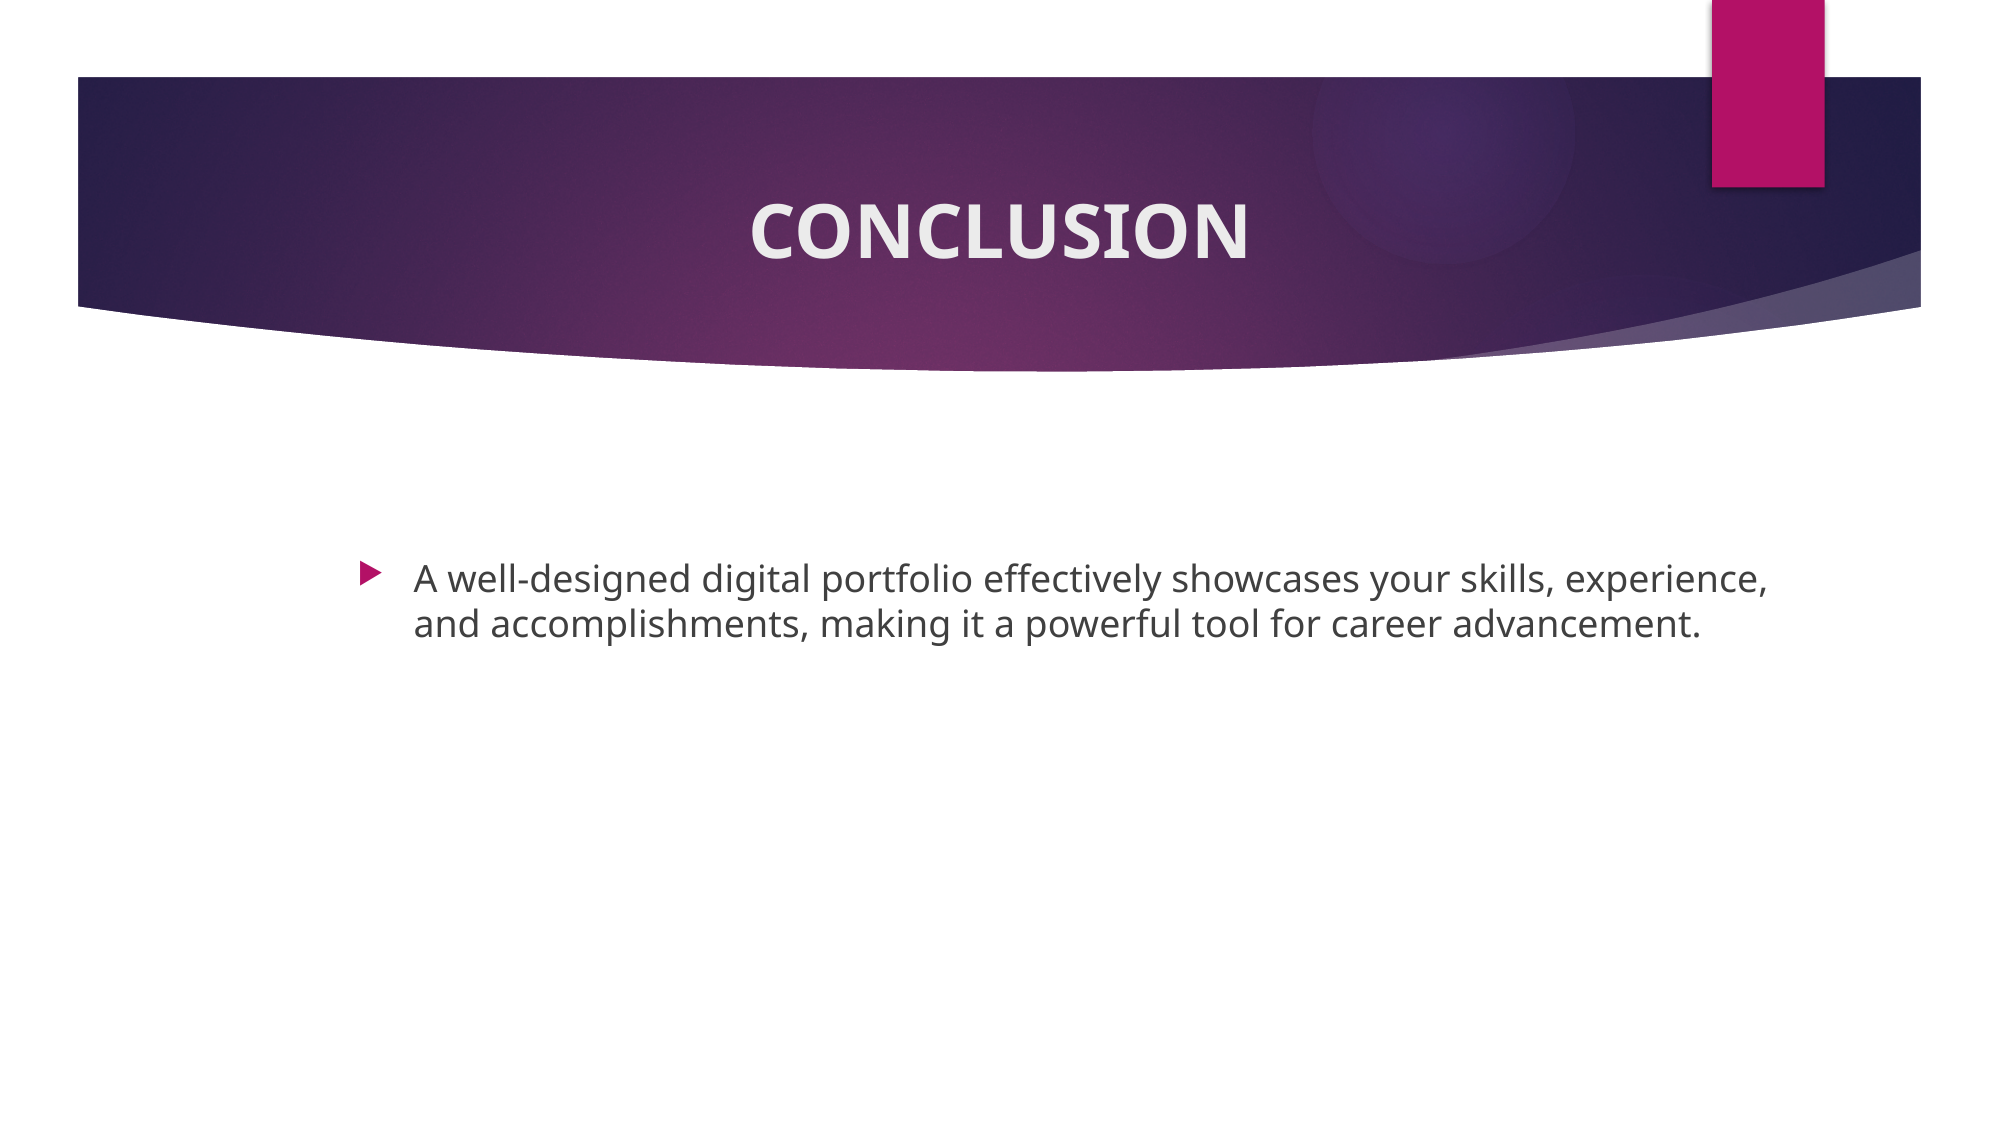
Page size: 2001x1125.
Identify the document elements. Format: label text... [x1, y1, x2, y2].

title CONCLUSION [733, 180, 2000, 277]
list A well-designed digital portfolio effectively showcases your skills, experience, and accomplishments, making it a powerful tool for career advancement. [342, 547, 1791, 765]
